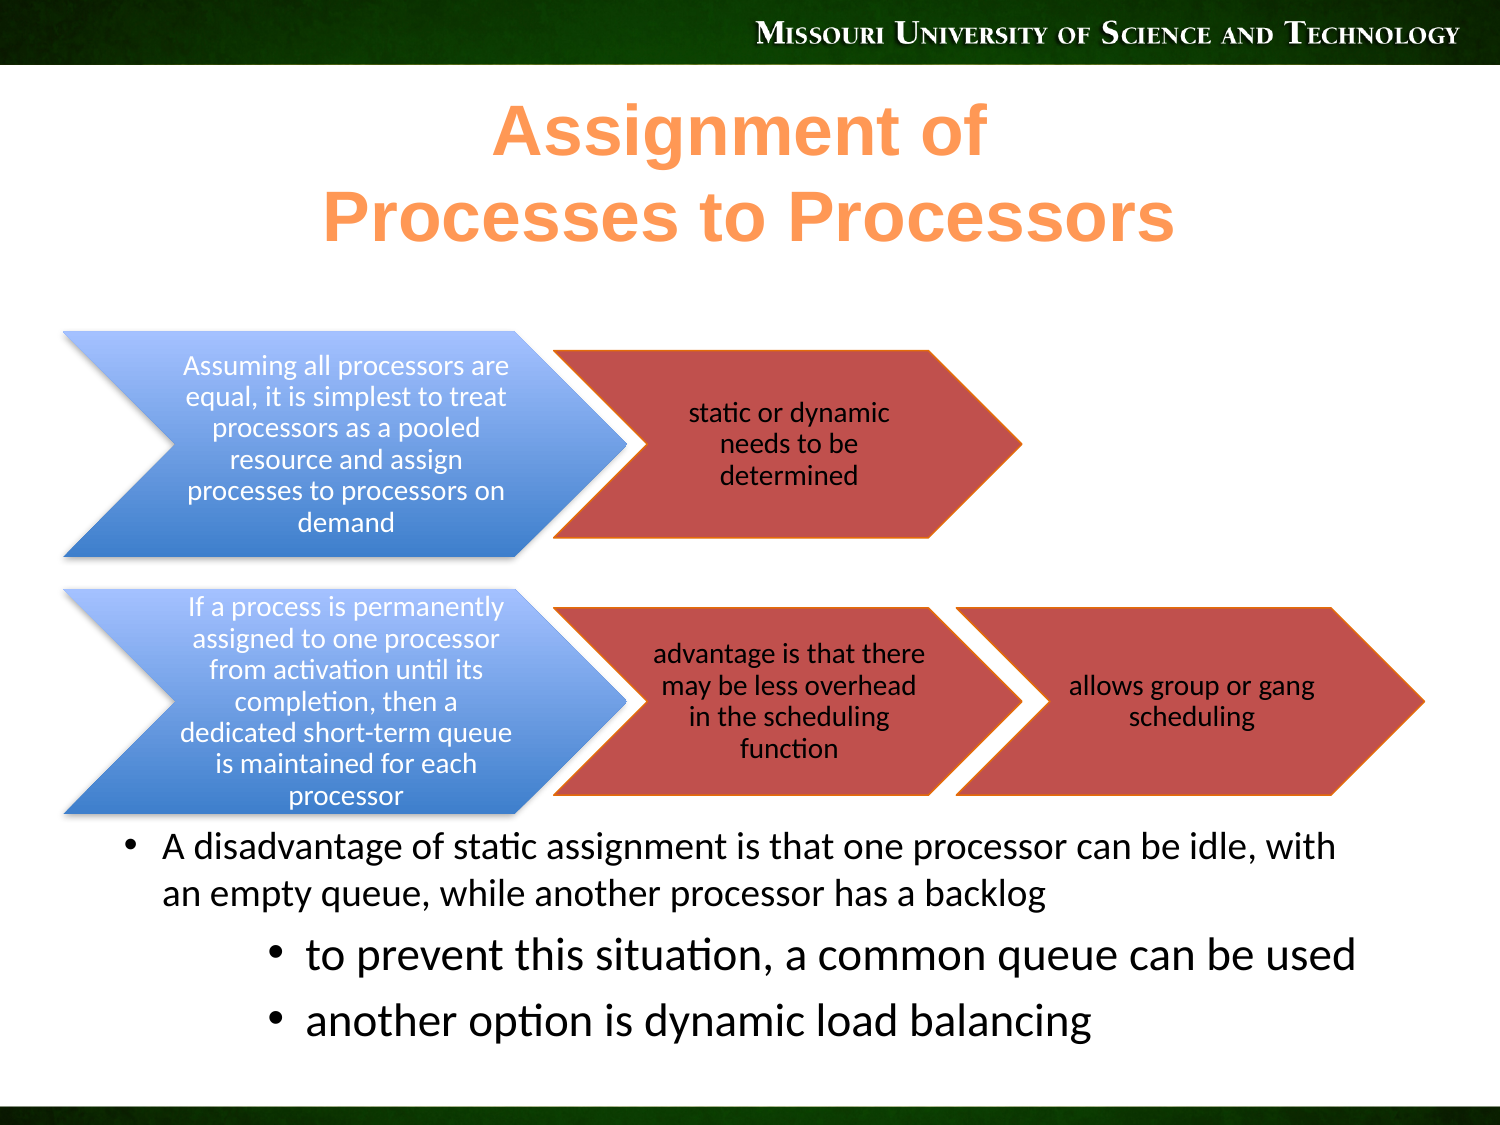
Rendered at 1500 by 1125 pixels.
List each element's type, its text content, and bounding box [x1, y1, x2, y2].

title Assignment of Processes to Processors [75, 75, 1425, 186]
list A disadvantage of static assignment is that one processor can be idle, with an empty queue, while another processor has a backlog to prevent this situation, a common queue can be used another option is dynamic load balancing [99, 968, 1388, 1095]
picture [0, 0, 1500, 1125]
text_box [62, 187, 1426, 959]
